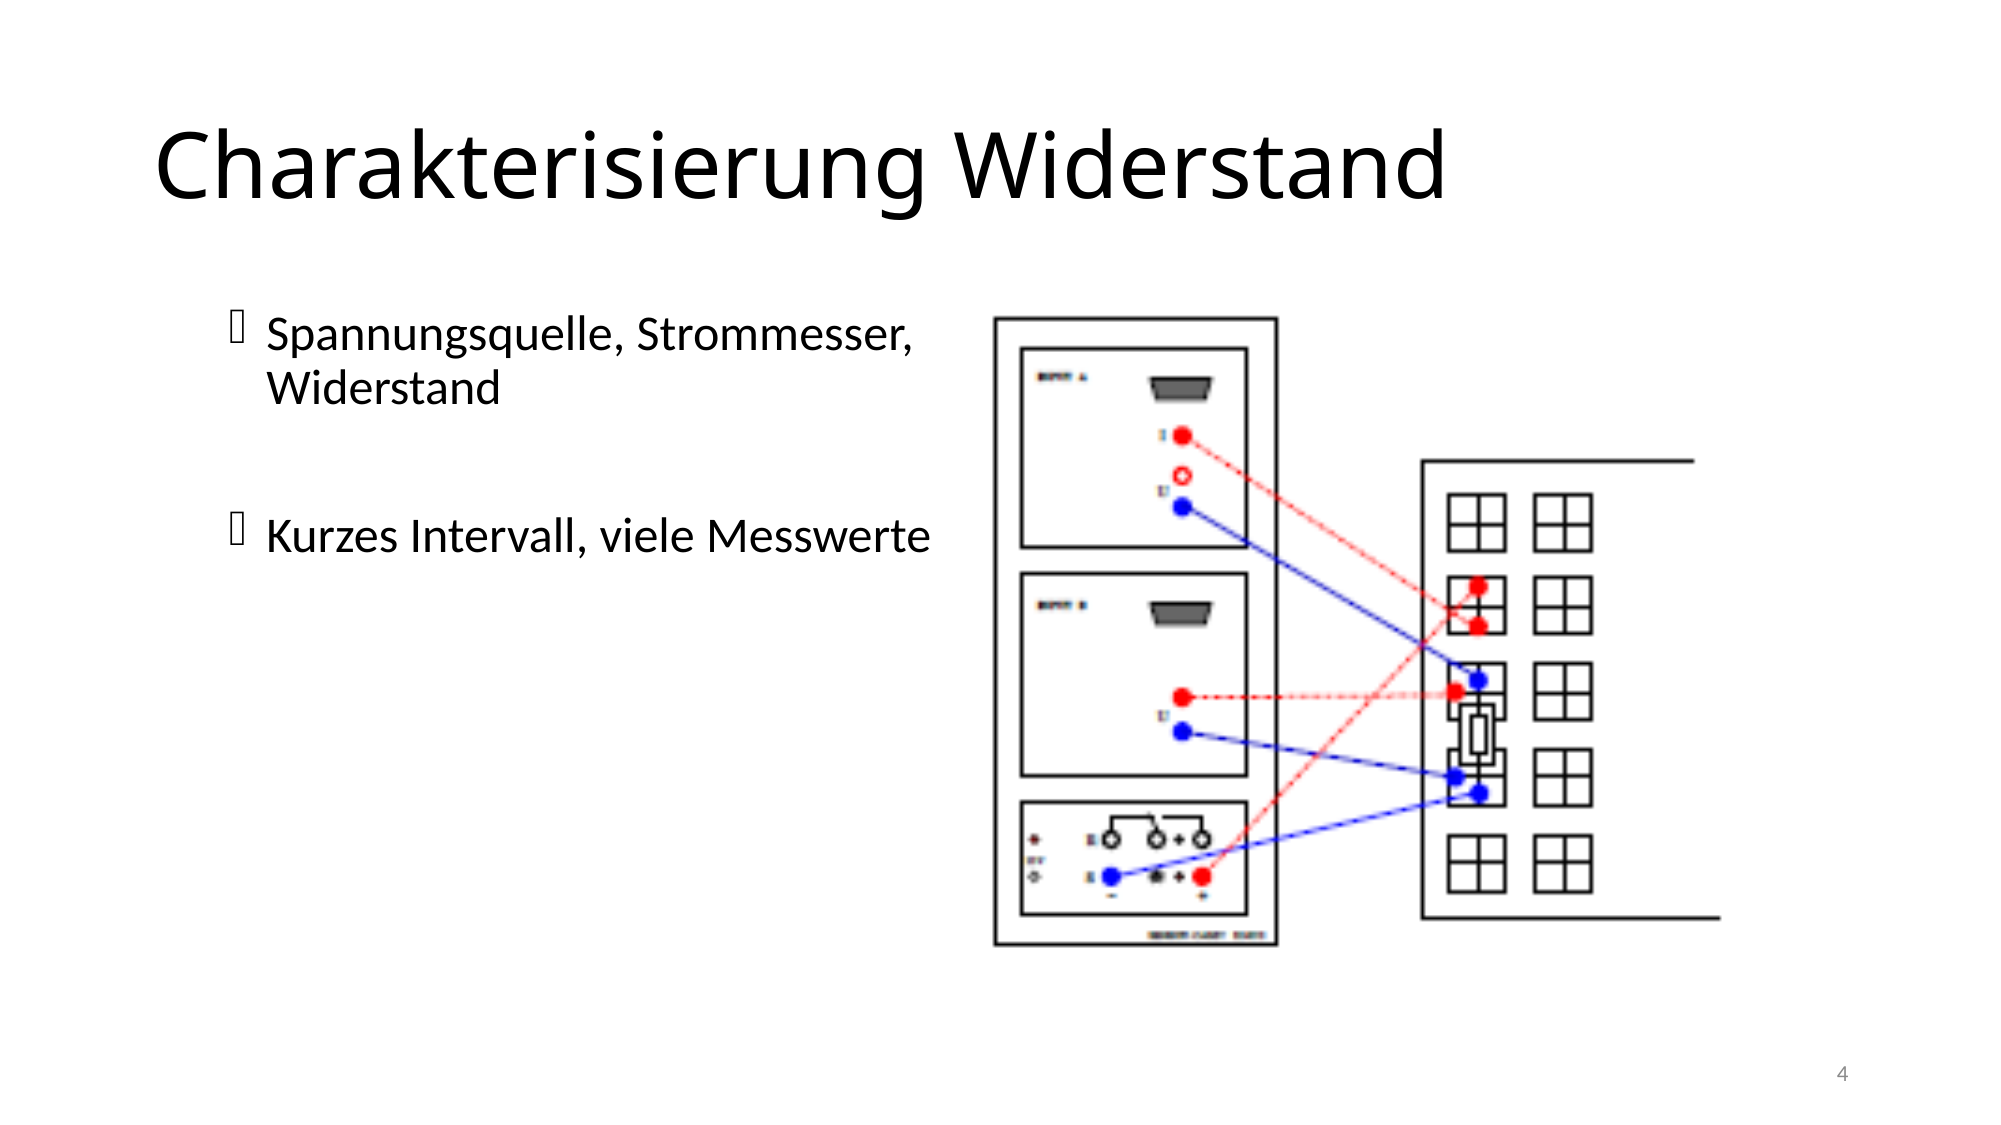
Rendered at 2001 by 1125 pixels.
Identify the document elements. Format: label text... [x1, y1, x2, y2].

list Spannungsquelle, Strommesser, Widerstand Kurzes Intervall, viele Messwerte [138, 299, 1160, 1014]
slide_number 4 [1413, 1042, 1864, 1103]
title Charakterisierung Widerstand [138, 60, 1864, 278]
picture [935, 277, 1748, 1004]
